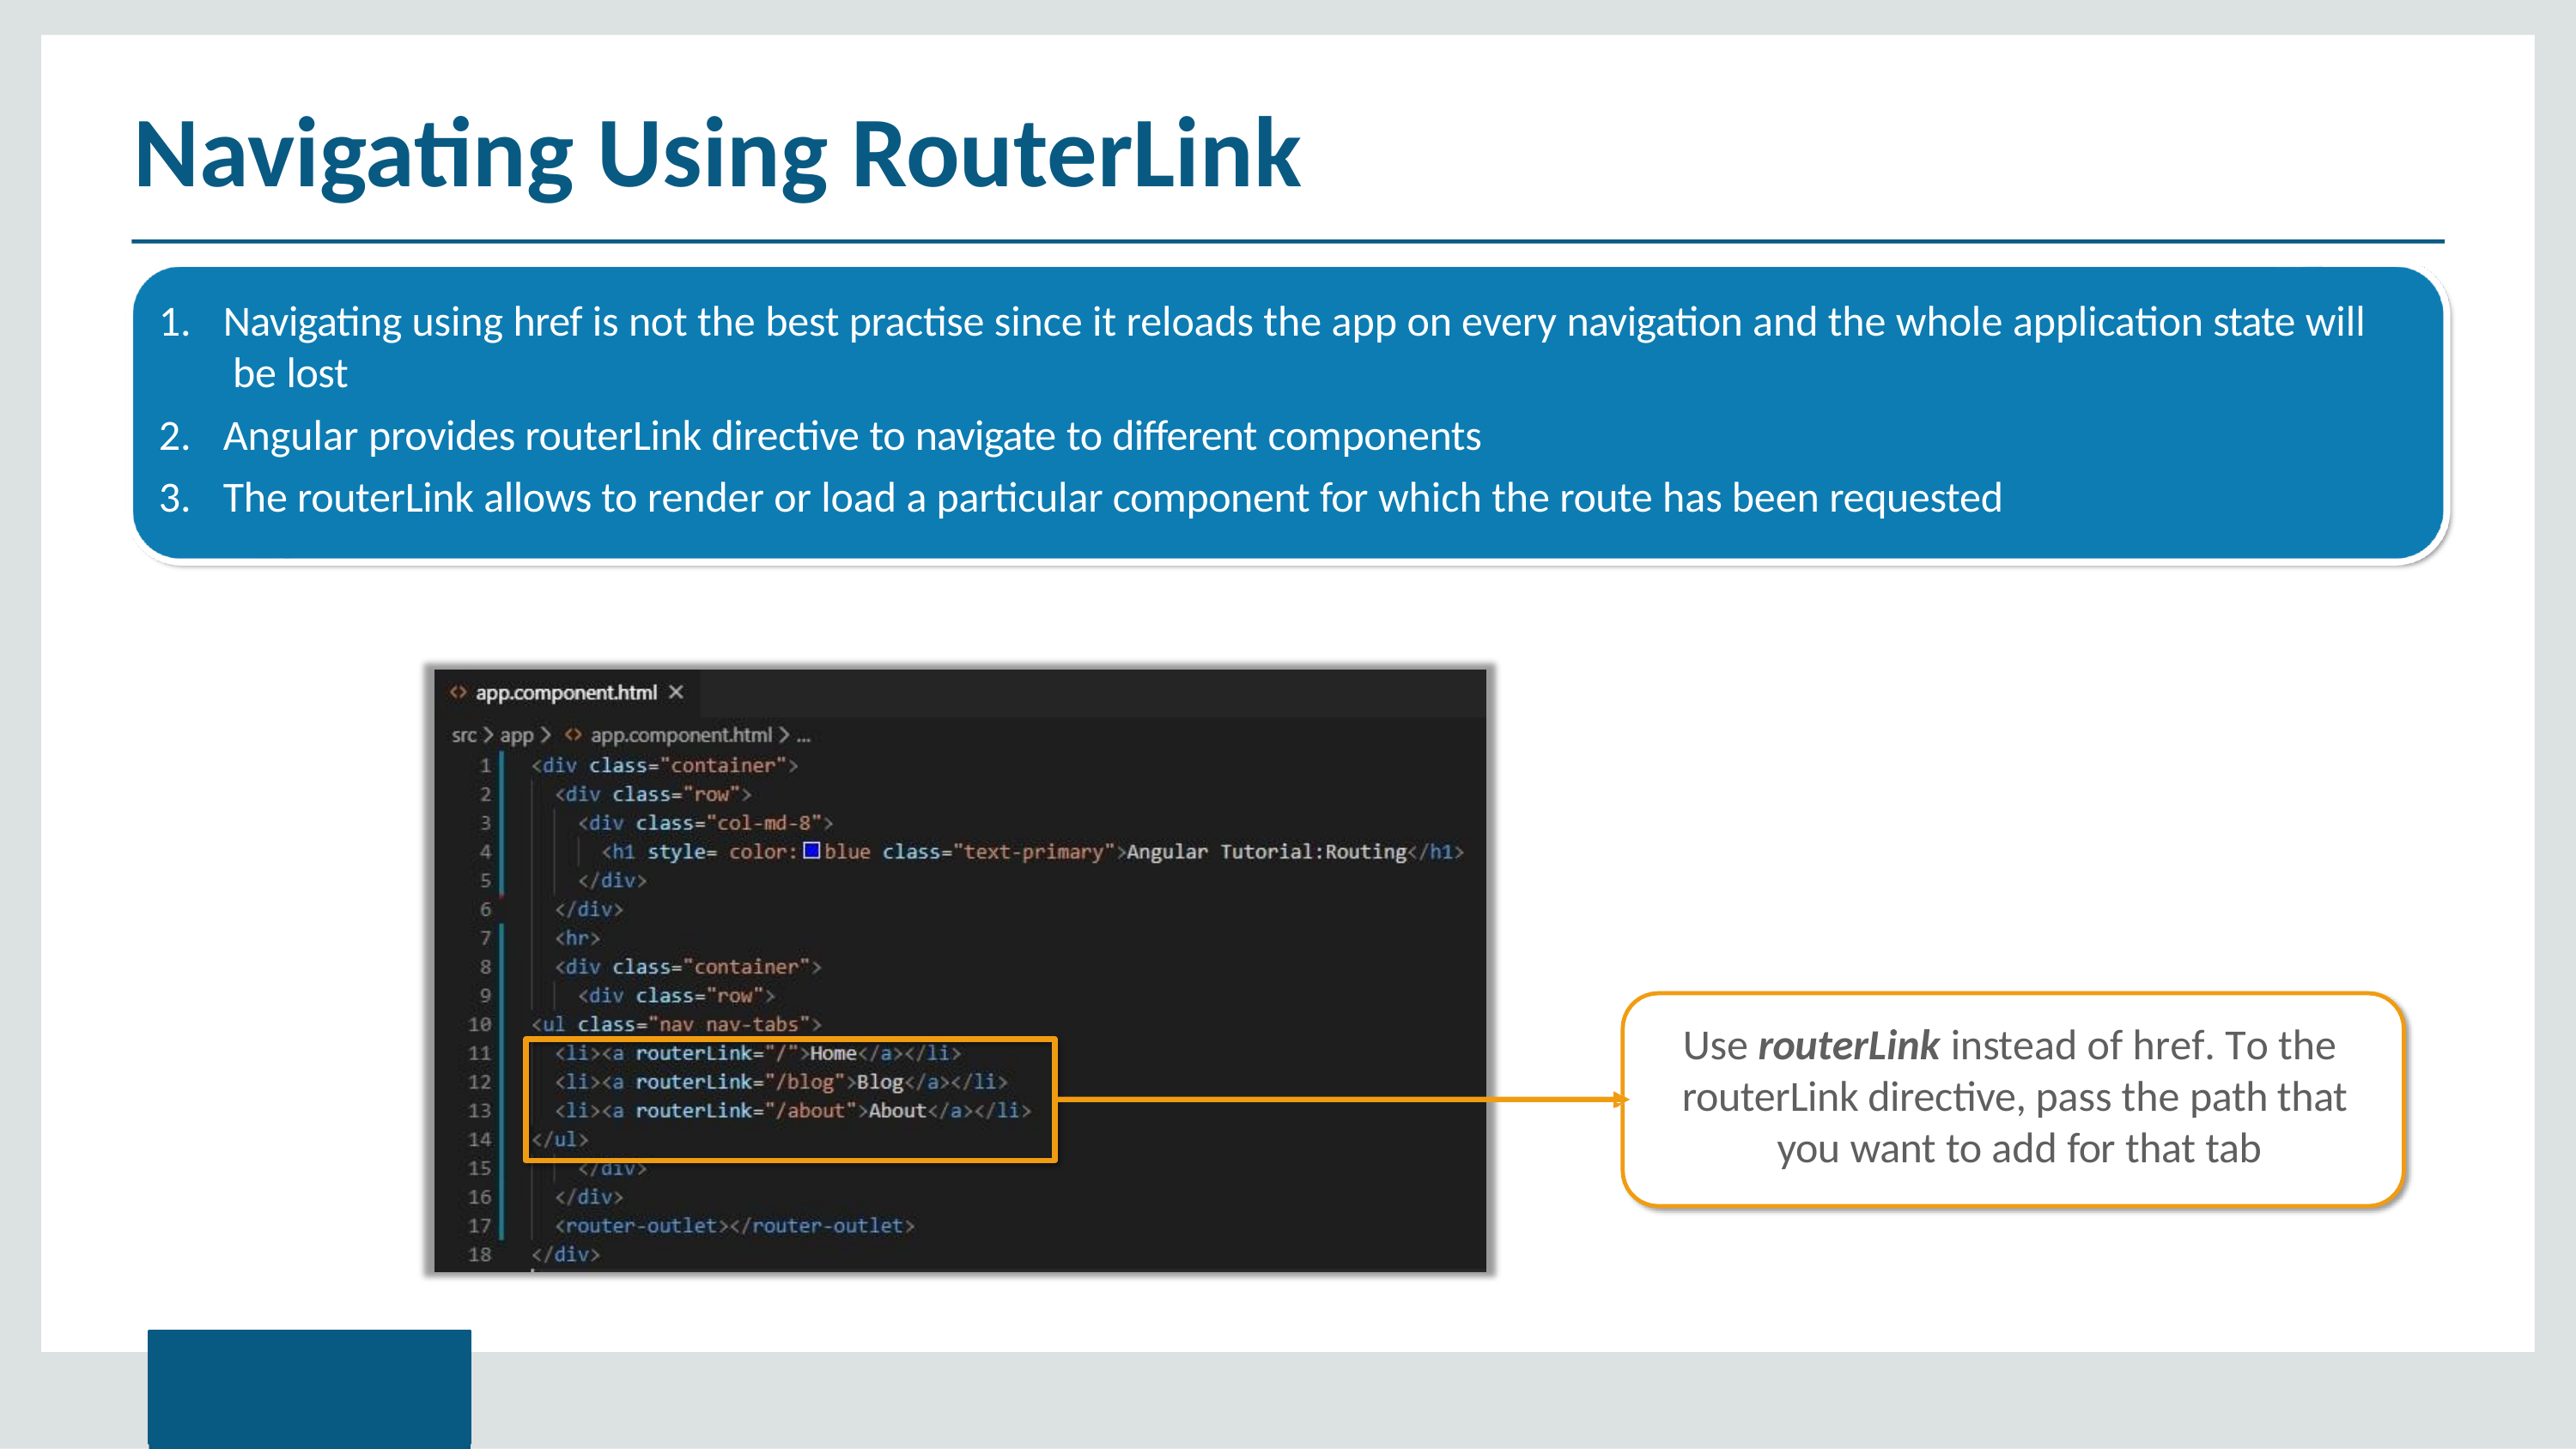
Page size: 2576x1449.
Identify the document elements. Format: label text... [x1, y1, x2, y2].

title Navigating Using RouterLink [131, 84, 1308, 258]
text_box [147, 1329, 472, 1446]
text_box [417, 657, 2415, 1286]
picture [125, 259, 2457, 572]
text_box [1054, 1091, 1631, 1108]
